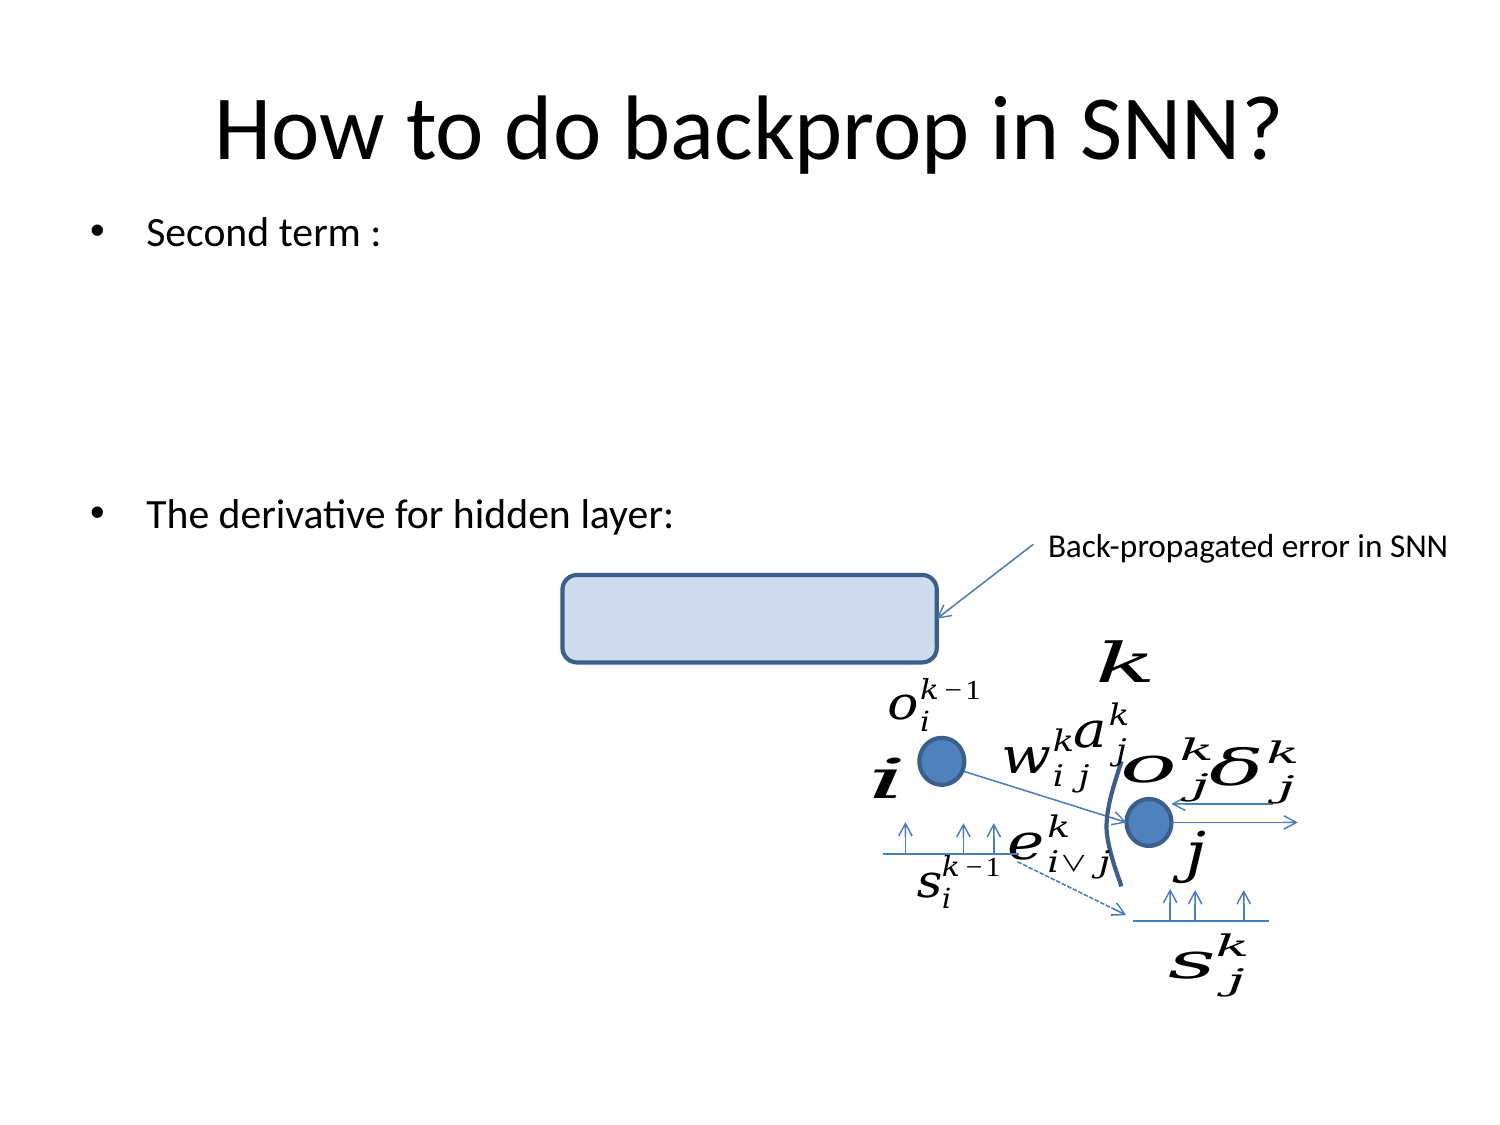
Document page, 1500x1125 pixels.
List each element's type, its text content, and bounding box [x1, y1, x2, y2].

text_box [867, 634, 1298, 998]
text_box [560, 572, 939, 665]
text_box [936, 544, 1034, 619]
title How to do backprop in SNN? [75, 45, 1425, 200]
text_box Back-propagated error in SNN [1033, 516, 1491, 572]
